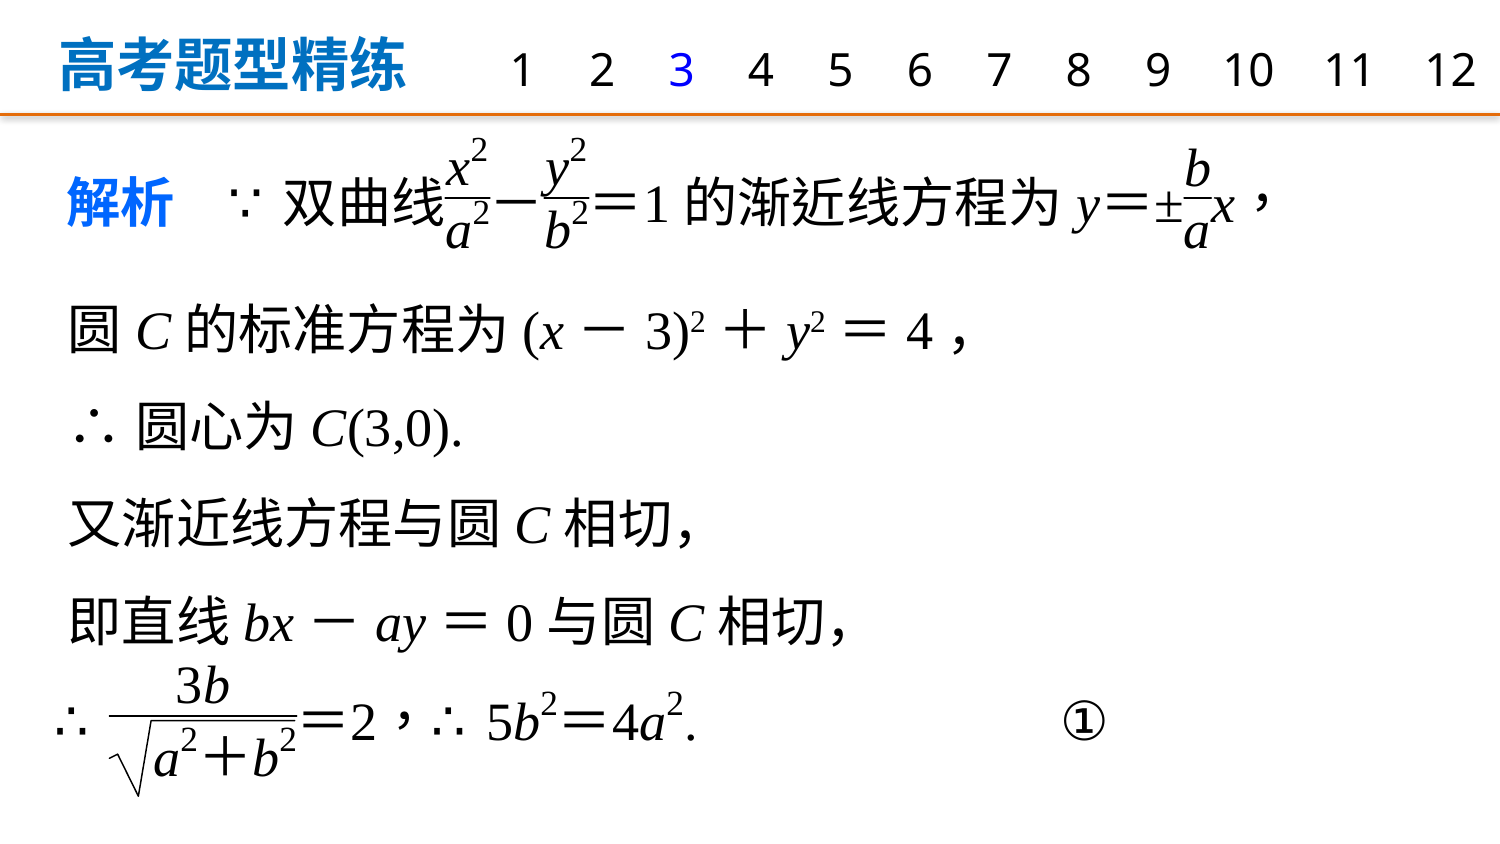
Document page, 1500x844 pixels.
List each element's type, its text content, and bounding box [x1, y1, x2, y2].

text_box 4 [726, 36, 796, 106]
text_box 2 [567, 36, 637, 106]
text_box 6 [885, 36, 955, 106]
text_box 11 [1304, 39, 1396, 104]
text_box 1 [488, 36, 558, 106]
text_box 圆C的标准方程为(x－3)2＋y2＝4， ∴圆心为C(3,0). 又渐近线方程与圆C相切， 即直线bx－ay＝0与圆C相切， [53, 255, 1152, 653]
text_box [65, 136, 1436, 310]
text_box 10 [1202, 39, 1295, 104]
text_box 8 [1044, 36, 1114, 106]
text_box 9 [1123, 36, 1193, 106]
text_box 7 [964, 36, 1035, 106]
text_box 12 [1405, 39, 1497, 104]
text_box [54, 654, 1424, 838]
text_box 3 [646, 36, 717, 106]
text_box 5 [805, 36, 876, 106]
text_box 高考题型精练 [43, 20, 423, 105]
